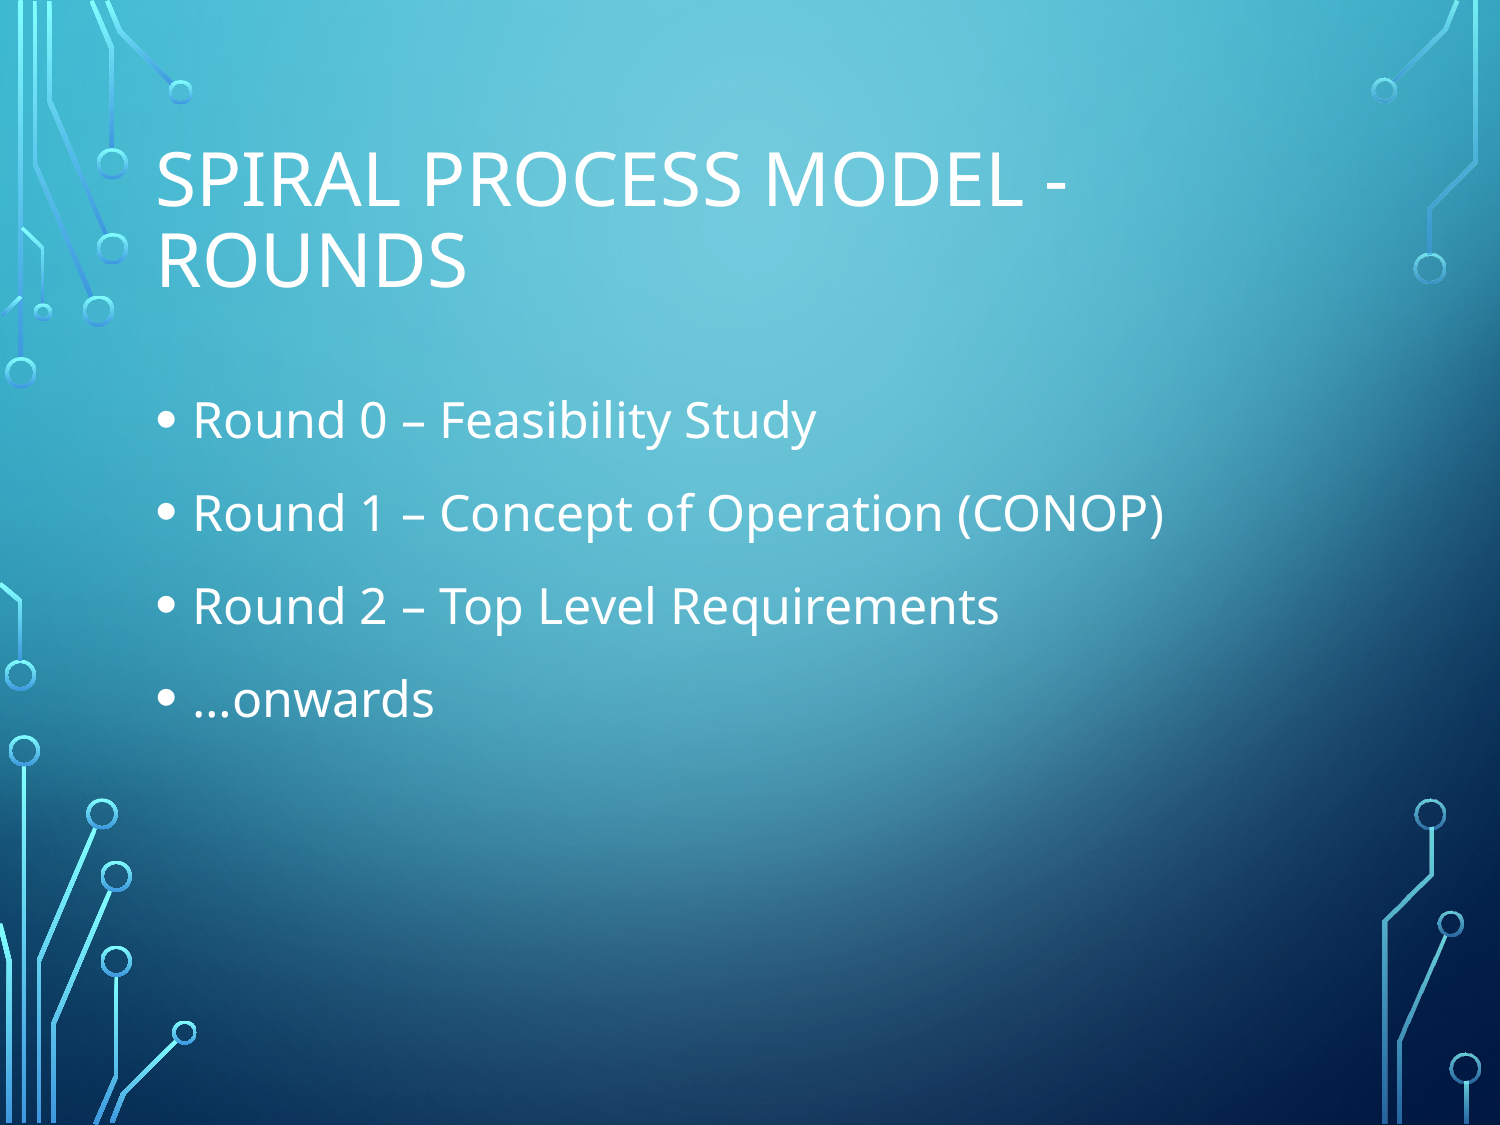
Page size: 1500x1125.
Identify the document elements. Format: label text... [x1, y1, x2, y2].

title Spiral process model - rounds [140, 101, 1360, 344]
list Round 0 – Feasibility Study Round 1 – Concept of Operation (CONOP) Round 2 – Top Level Requirements …onwards [140, 369, 1360, 950]
